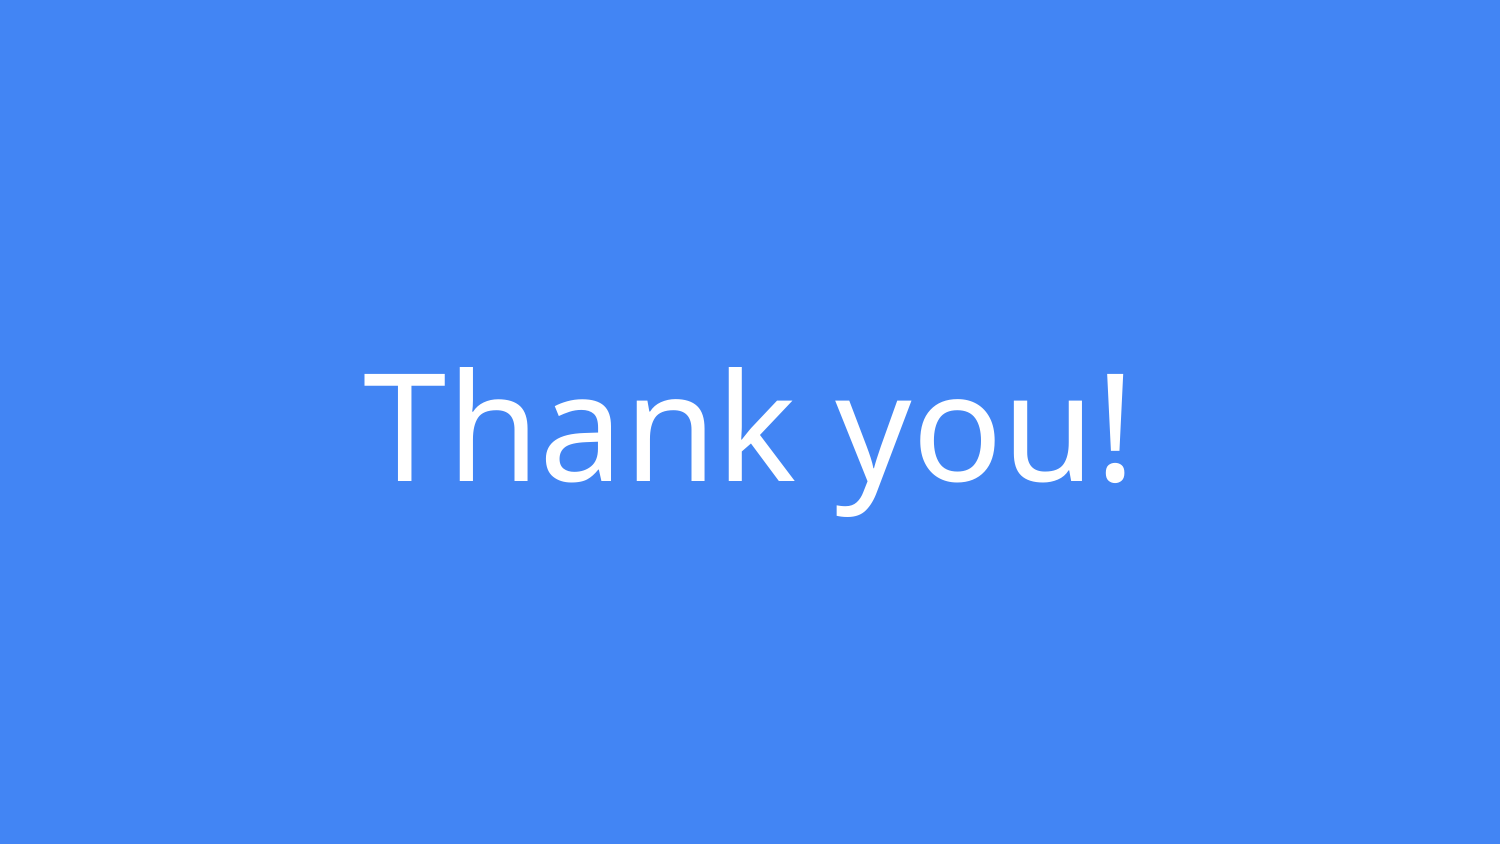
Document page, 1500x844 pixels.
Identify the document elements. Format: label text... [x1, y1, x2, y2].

title Thank you! [75, 338, 1425, 505]
